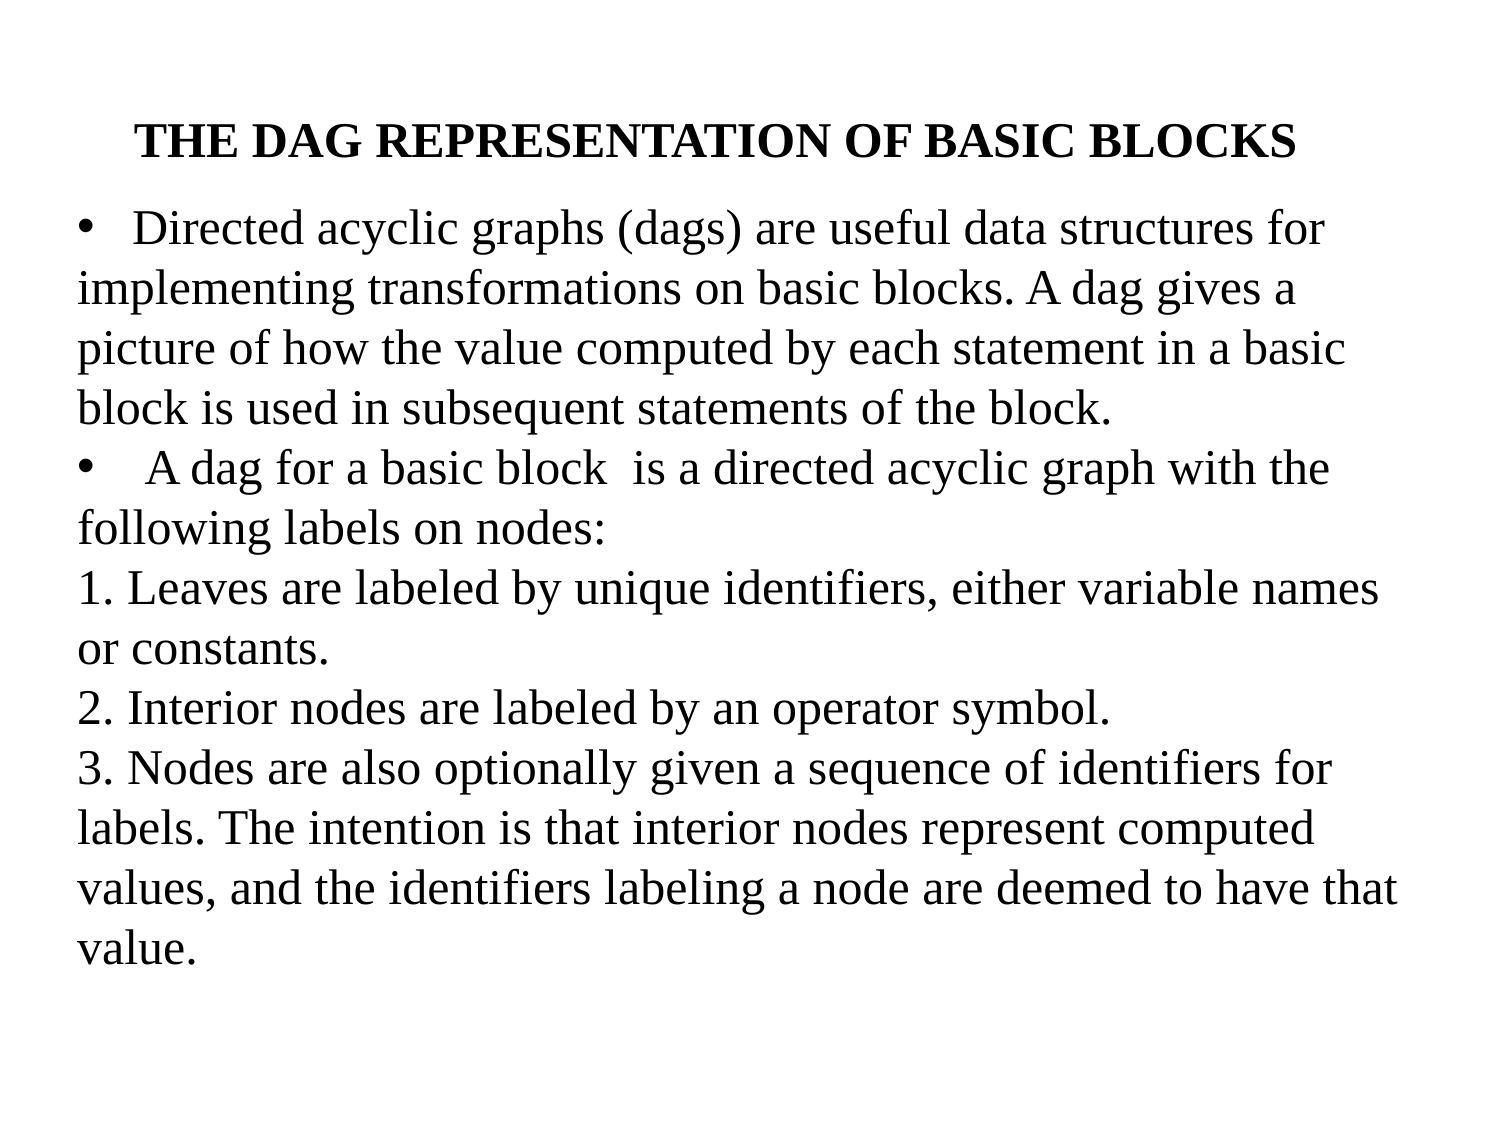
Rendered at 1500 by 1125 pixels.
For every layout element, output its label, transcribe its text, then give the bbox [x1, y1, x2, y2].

text_box Directed acyclic graphs (dags) are useful data structures for implementing transformations on basic blocks. A dag gives a picture of how the value computed by each statement in a basic block is used in subsequent statements of the block. A dag for a basic block is a directed acyclic graph with the following labels on nodes: 1. Leaves are labeled by unique identifiers, either variable names or constants. 2. Interior nodes are labeled by an operator symbol. 3. Nodes are also optionally given a sequence of identifiers for labels. The intention is that interior nodes represent computed values, and the identifiers labeling a node are deemed to have that value. [62, 187, 1425, 983]
text_box THE DAG REPRESENTATION OF BASIC BLOCKS [119, 99, 1313, 175]
